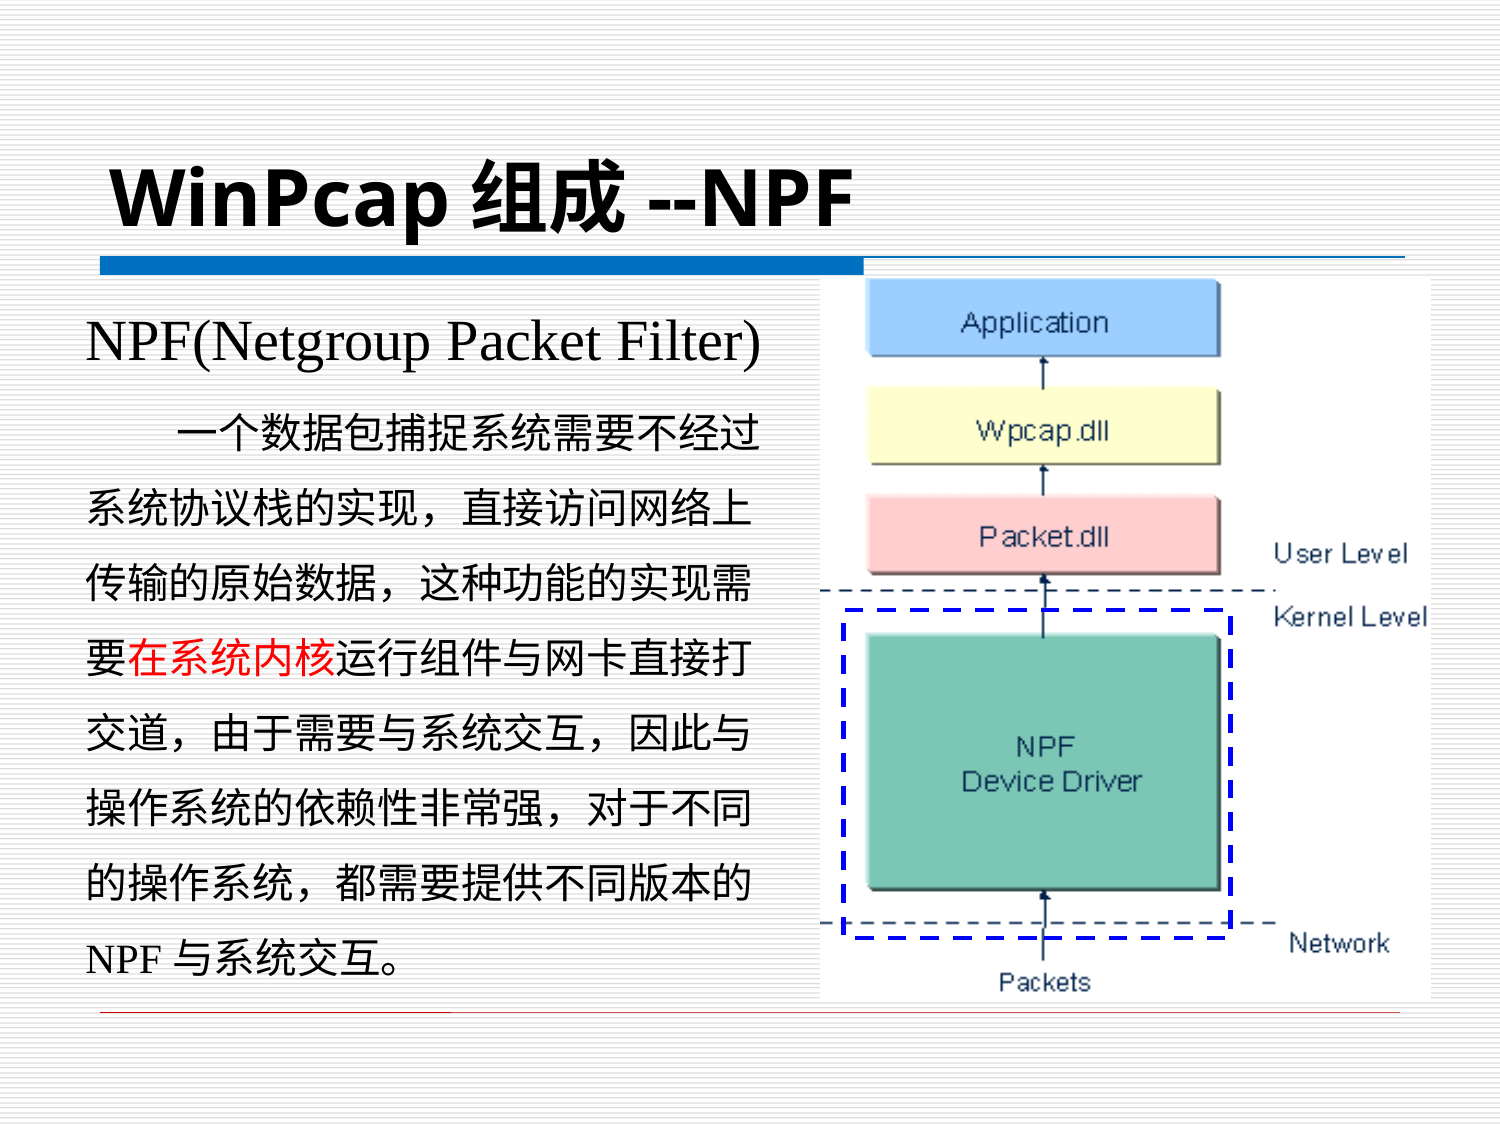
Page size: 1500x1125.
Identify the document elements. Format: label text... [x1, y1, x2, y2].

list NPF(Netgroup Packet Filter) 一个数据包捕捉系统需要不经过系统协议栈的实现，直接访问网络上传输的原始数据，这种功能的实现需要在系统内核运行组件与网卡直接打交道，由于需要与系统交互，因此与操作系统的依赖性非常强，对于不同的操作系统，都需要提供不同版本的NPF与系统交互。 [70, 302, 802, 1043]
title WinPcap组成--NPF [94, 50, 1407, 250]
picture [0, 0, 1500, 1125]
